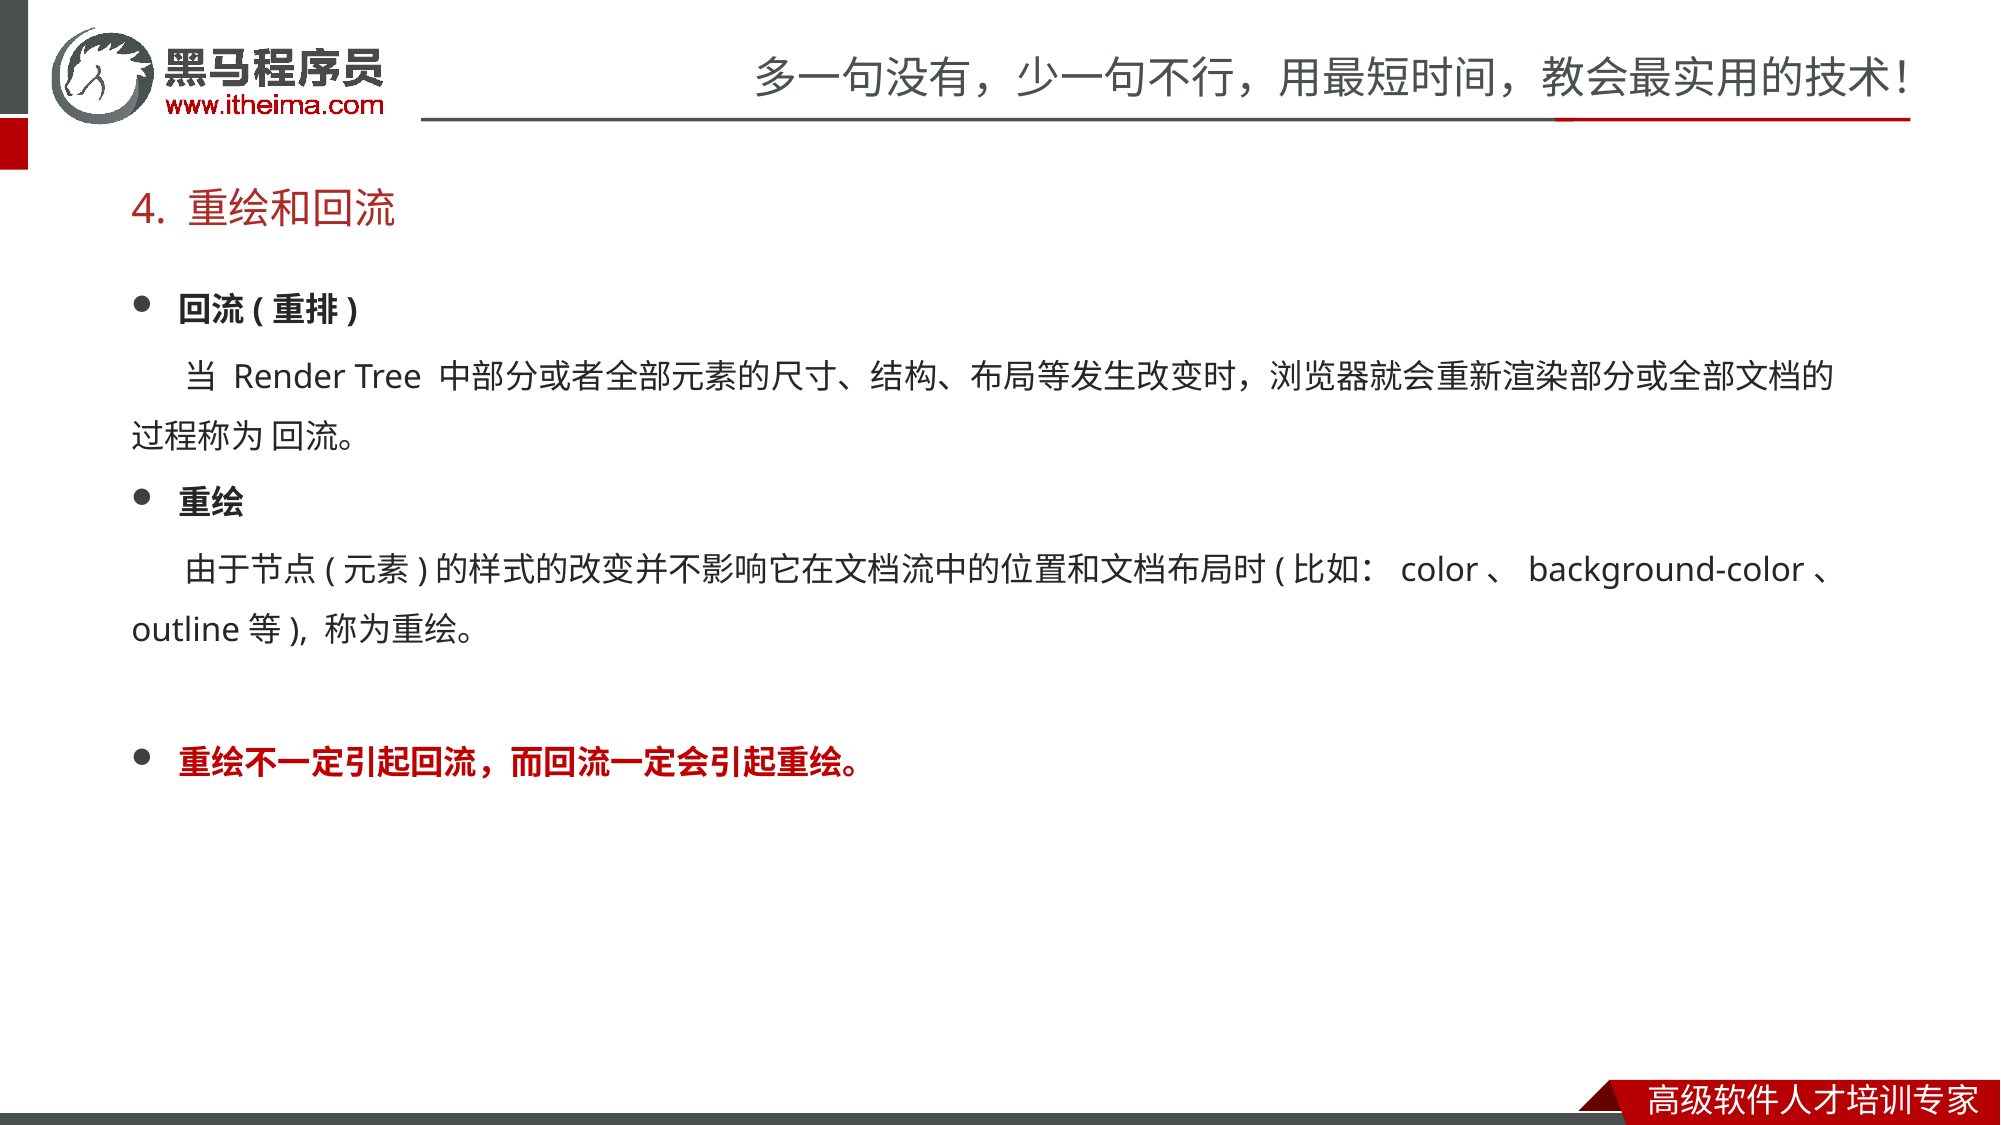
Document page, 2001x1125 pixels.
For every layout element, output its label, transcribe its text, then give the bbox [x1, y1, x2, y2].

list 回流(重排) 当 Render Tree 中部分或者全部元素的尺寸、结构、布局等发生改变时，浏览器就会重新渲染部分或全部文档的过程称为 回流。 重绘 由于节点(元素)的样式的改变并不影响它在文档流中的位置和文档布局时(比如：color、background-color、outline等), 称为重绘。 重绘不一定引起回流，而回流一定会引起重绘。 [116, 261, 1876, 1008]
title 4. 重绘和回流 [116, 164, 1880, 250]
picture [50, 26, 384, 125]
